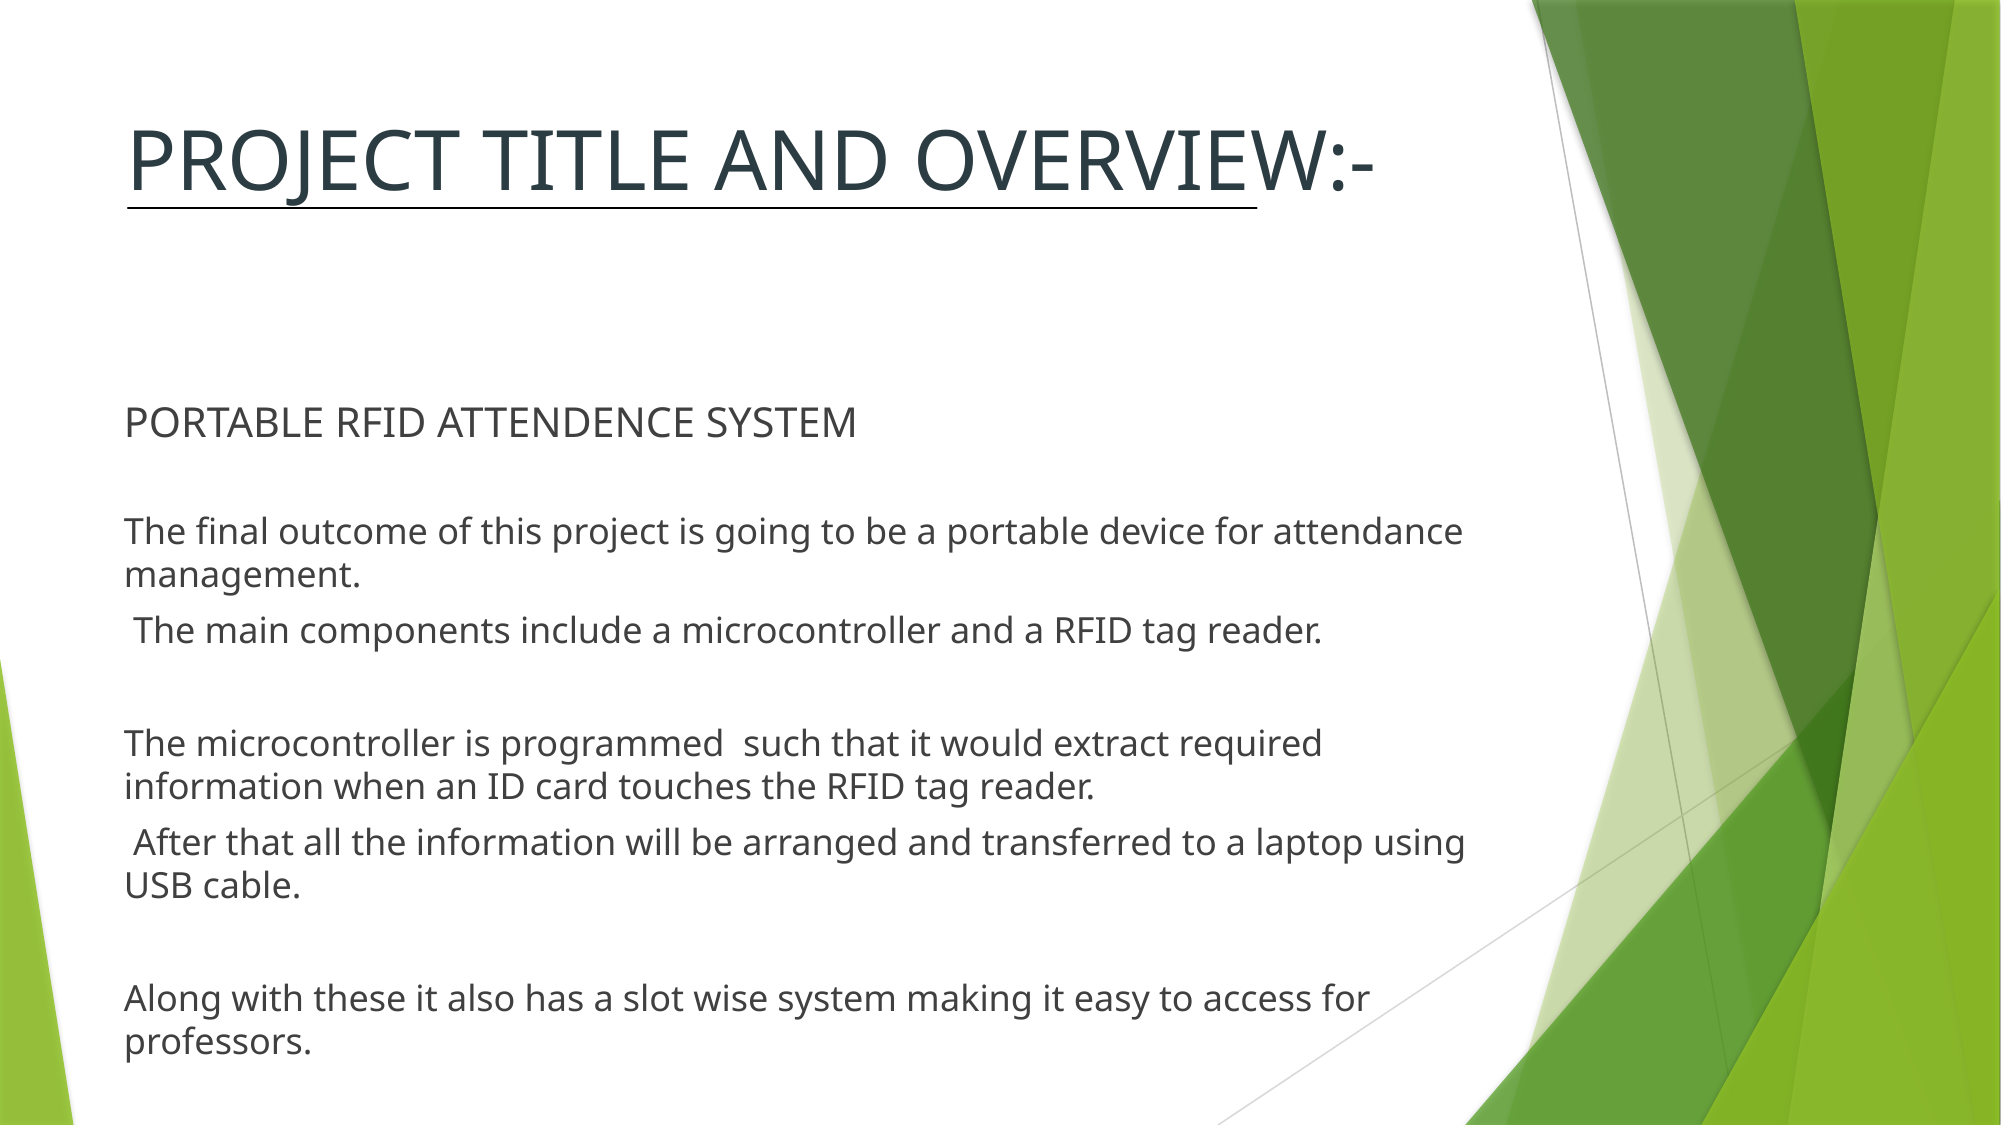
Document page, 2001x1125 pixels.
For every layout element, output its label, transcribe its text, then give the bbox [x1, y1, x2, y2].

list PORTABLE RFID ATTENDENCE SYSTEM The final outcome of this project is going to be a portable device for attendance management. The main components include a microcontroller and a RFID tag reader. The microcontroller is programmed such that it would extract required information when an ID card touches the RFID tag reader. After that all the information will be arranged and transferred to a laptop using USB cable. Along with these it also has a slot wise system making it easy to access for professors. [108, 388, 1520, 1080]
title PROJECT TITLE AND OVERVIEW:- [111, 99, 1522, 317]
